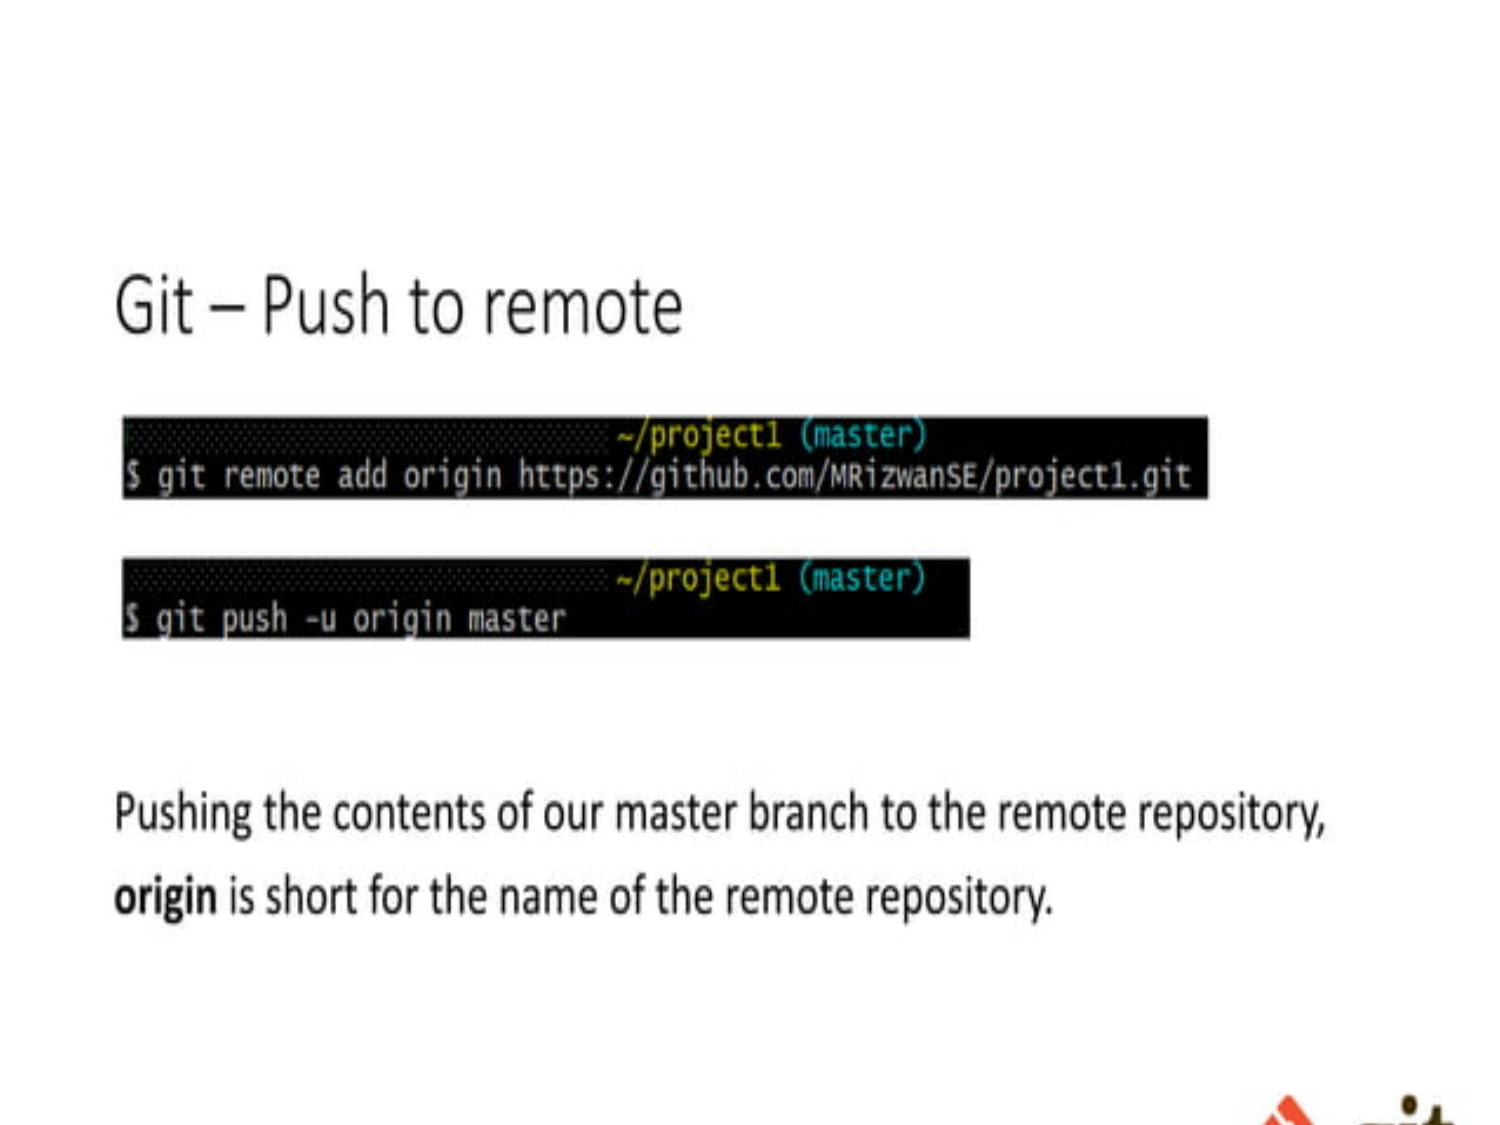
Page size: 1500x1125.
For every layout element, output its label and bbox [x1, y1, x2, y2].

picture [0, 139, 1500, 1125]
